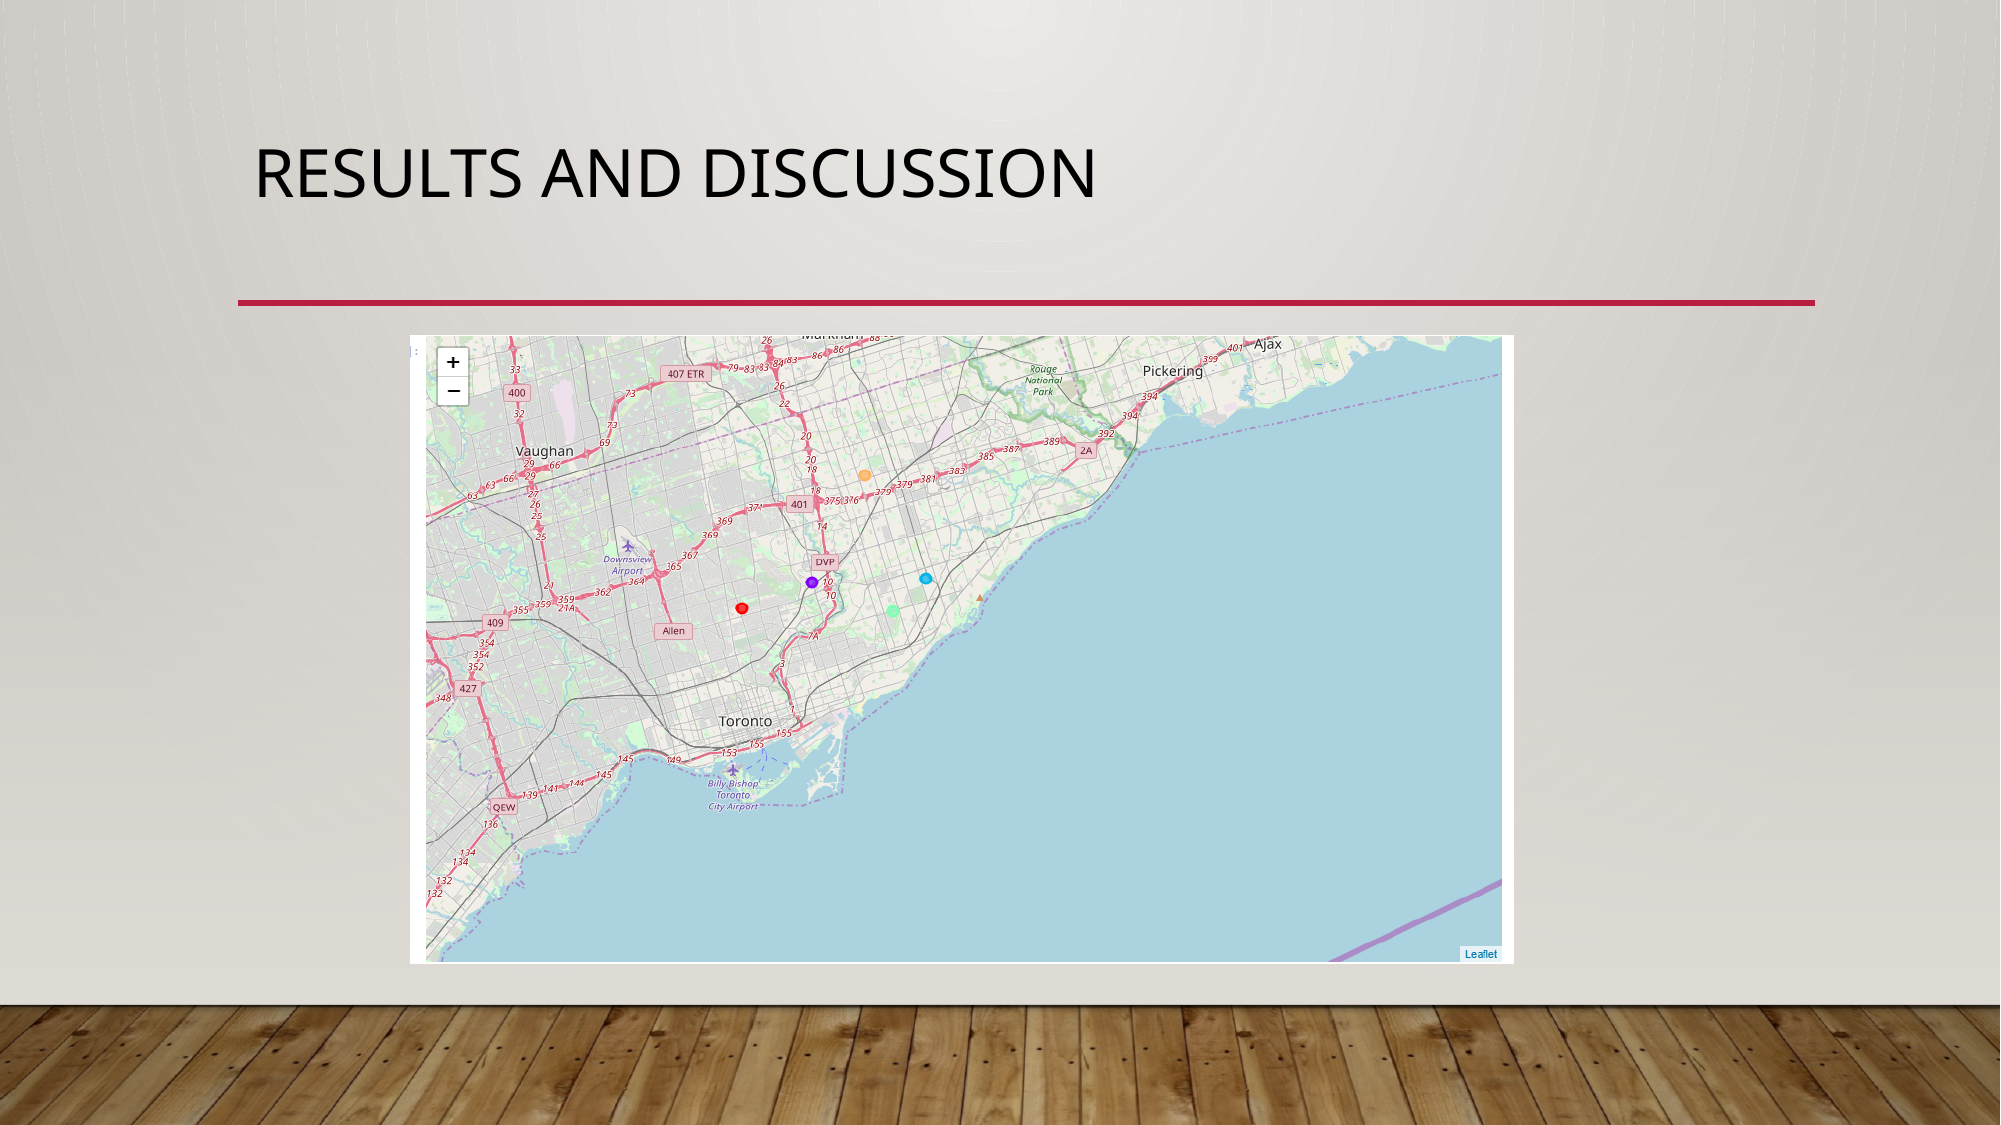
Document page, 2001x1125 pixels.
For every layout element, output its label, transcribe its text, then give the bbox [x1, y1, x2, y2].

picture [0, 1005, 2000, 1125]
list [409, 334, 1515, 965]
title Results and discussion [238, 131, 1814, 305]
